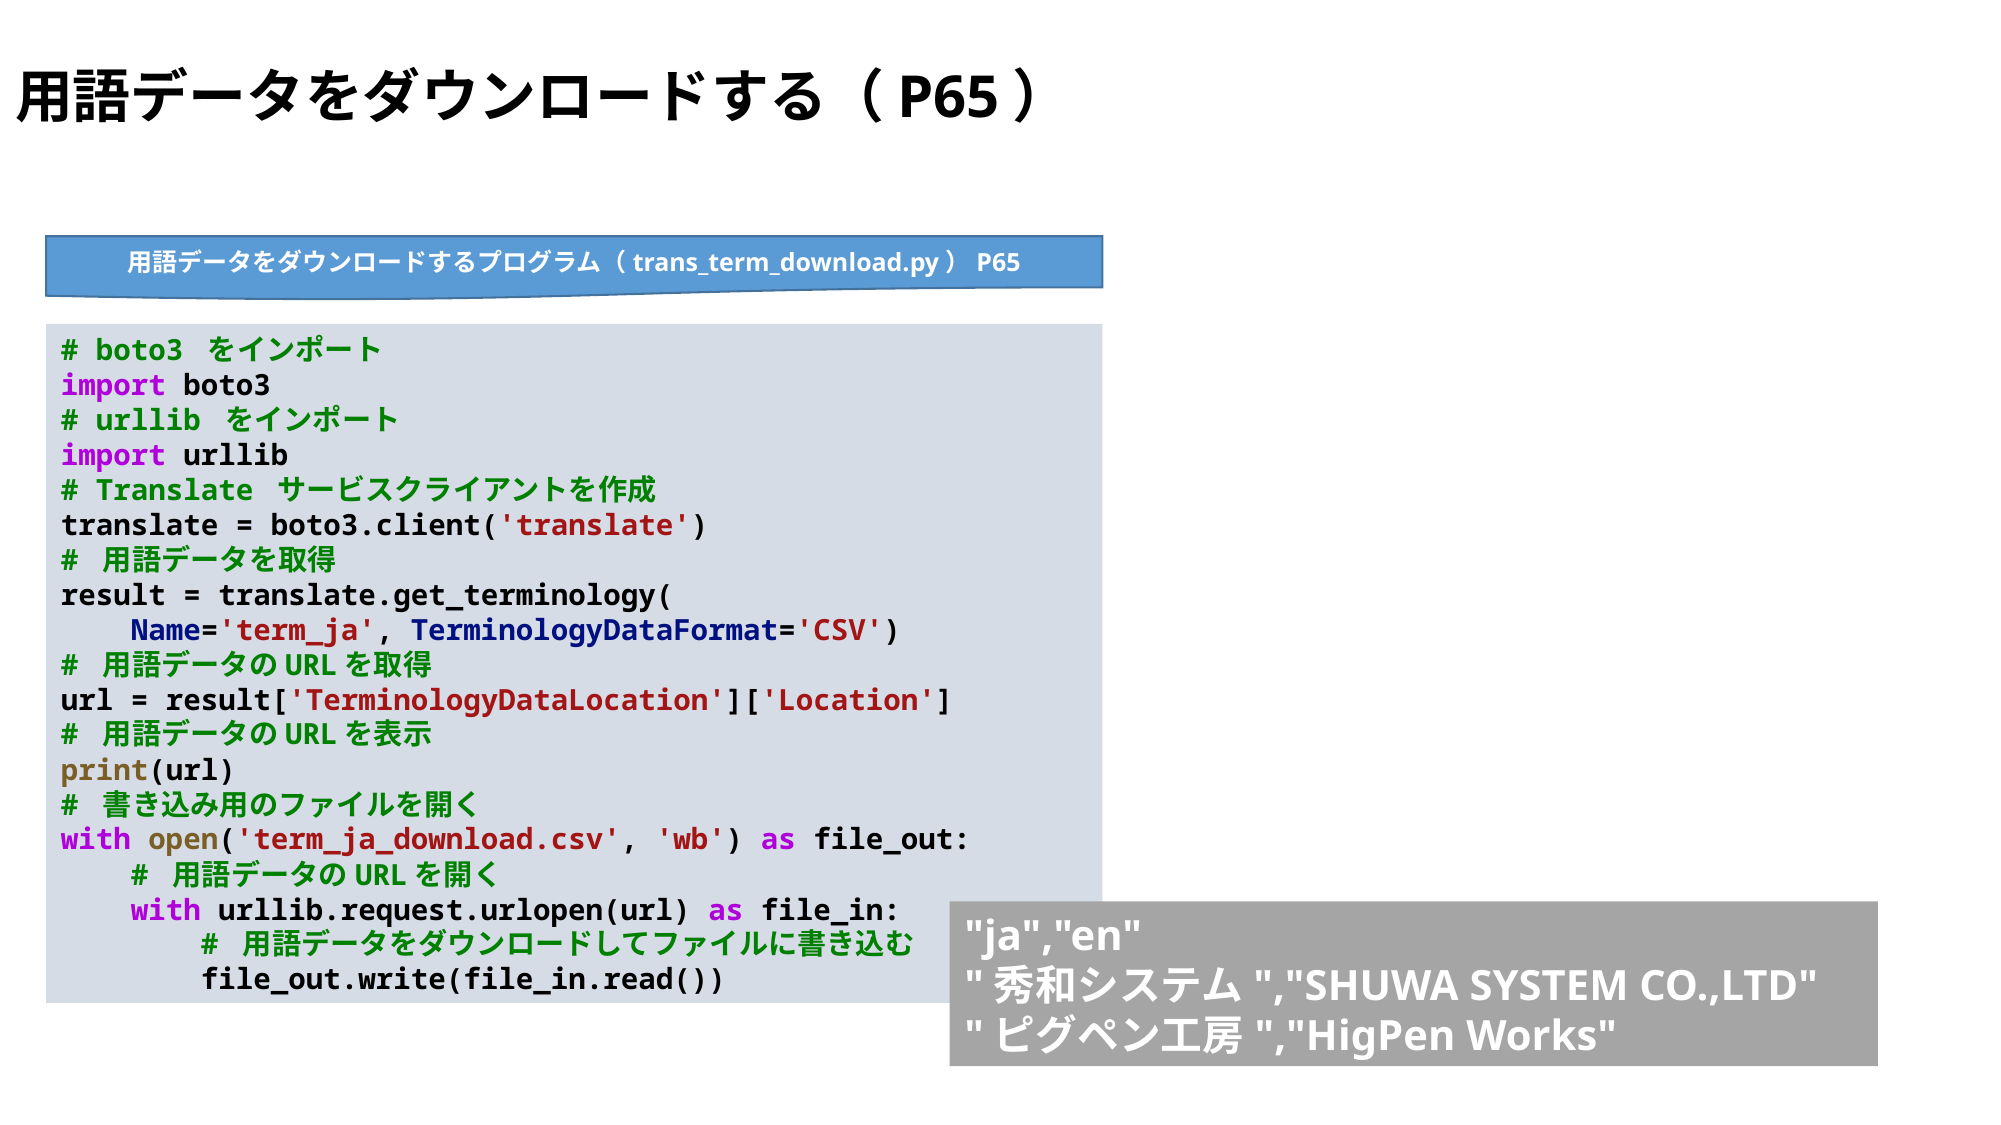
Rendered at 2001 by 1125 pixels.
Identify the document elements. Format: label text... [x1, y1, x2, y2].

text_box # boto3 をインポート import boto3 # urllib をインポート import urllib # Translate サービスクライアントを作成 translate = boto3.client('translate') # 用語データを取得 result = translate.get_terminology( Name='term_ja', TerminologyDataFormat='CSV') # 用語データのURLを取得 url = result['TerminologyDataLocation']['Location'] # 用語データのURLを表示 print(url) # 書き込み用のファイルを開く with open('term_ja_download.csv', 'wb') as file_out: # 用語データのURLを開く with urllib.request.urlopen(url) as file_in: # 用語データをダウンロードしてファイルに書き込む file_out.write(file_in.read()) [46, 323, 1103, 1003]
text_box 用語データをダウンロードするプログラム（trans_term_download.py）P65 [45, 235, 1104, 301]
title 用語データをダウンロードする（P65） [0, 59, 1482, 138]
text_box "ja","en" "秀和システム","SHUWA SYSTEM CO.,LTD" "ピグペン工房","HigPen Works" [949, 901, 1878, 1067]
